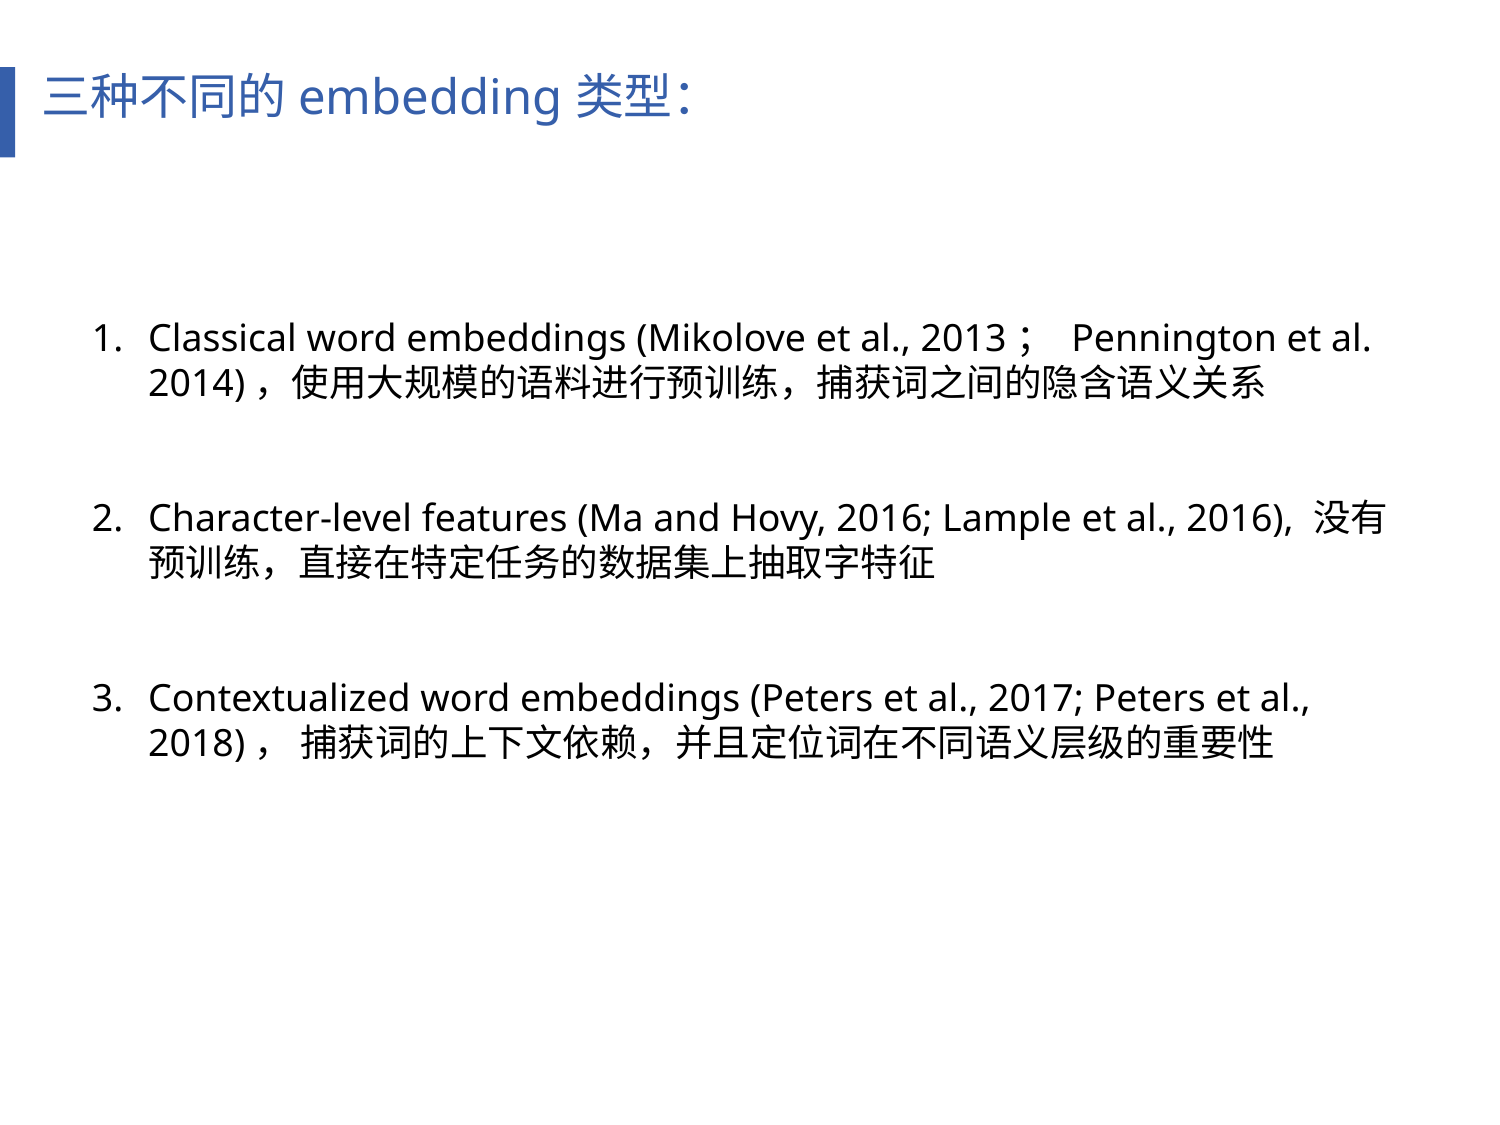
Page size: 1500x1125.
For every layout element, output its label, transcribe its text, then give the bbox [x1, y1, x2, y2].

list 三种不同的embedding类型： [26, 64, 834, 133]
text_box Classical word embeddings (Mikolove et al., 2013； Pennington et al. 2014)，使用大规模的语料进行预训练，捕获词之间的隐含语义关系 Character-level features (Ma and Hovy, 2016; Lample et al., 2016), 没有预训练，直接在特定任务的数据集上抽取字特征 Contextualized word embeddings (Peters et al., 2017; Peters et al., 2018)， 捕获词的上下文依赖，并且定位词在不同语义层级的重要性 [77, 306, 1440, 771]
